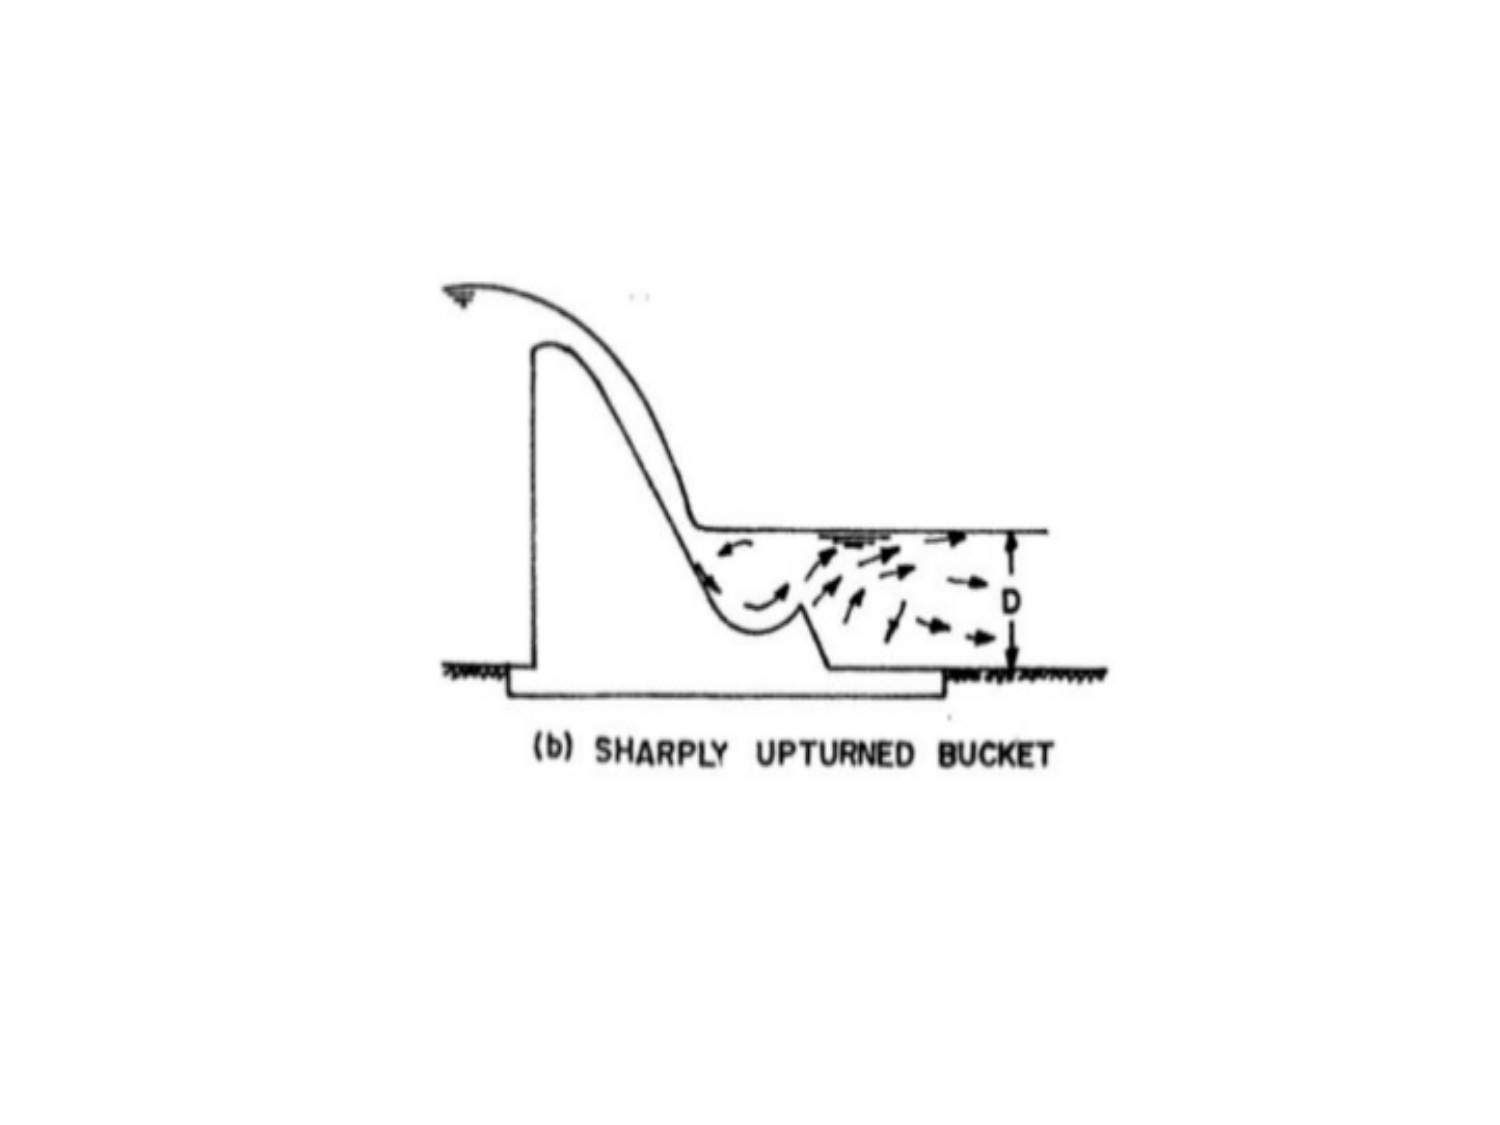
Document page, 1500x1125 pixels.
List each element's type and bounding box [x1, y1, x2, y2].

list [74, 124, 1401, 1013]
